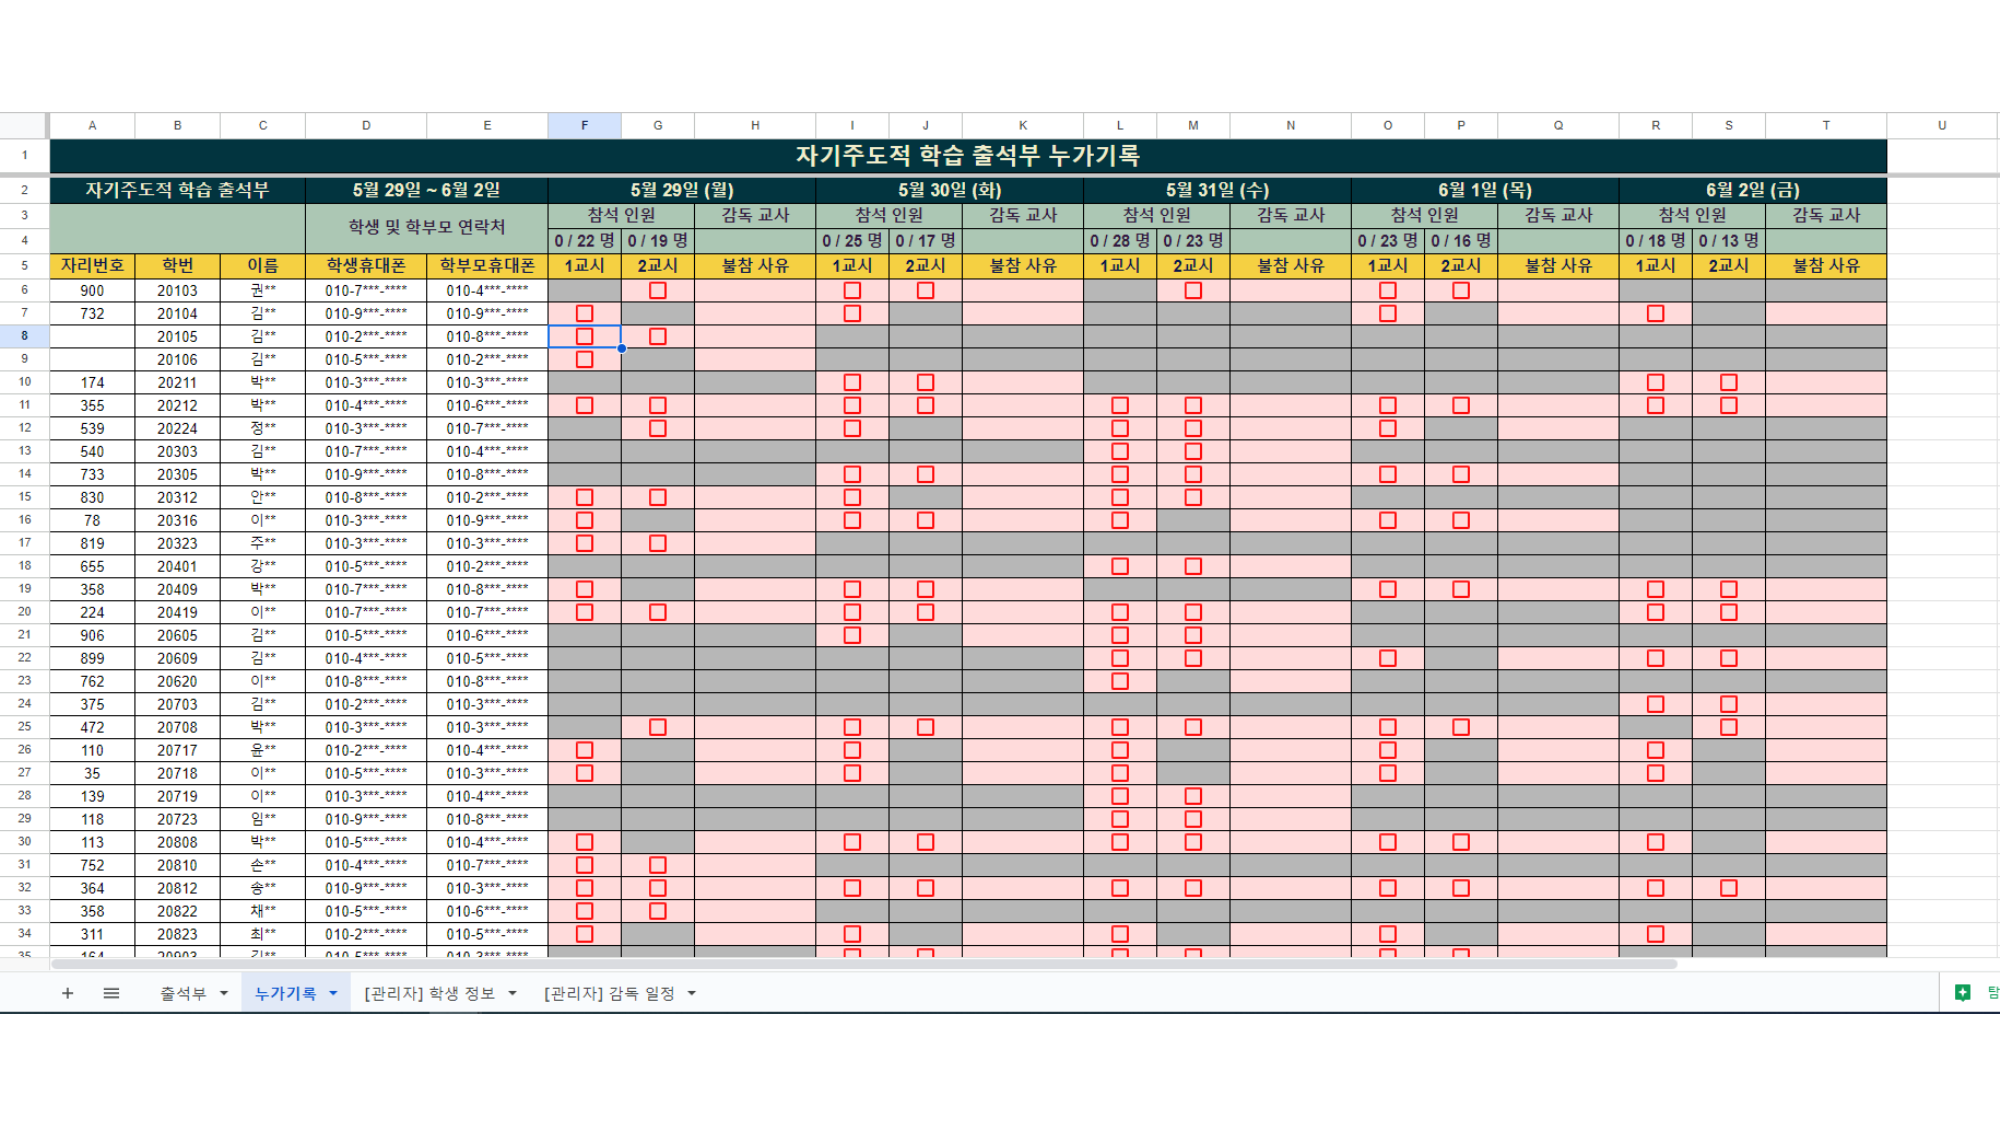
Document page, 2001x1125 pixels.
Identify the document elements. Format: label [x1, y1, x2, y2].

picture [0, 111, 2000, 1014]
